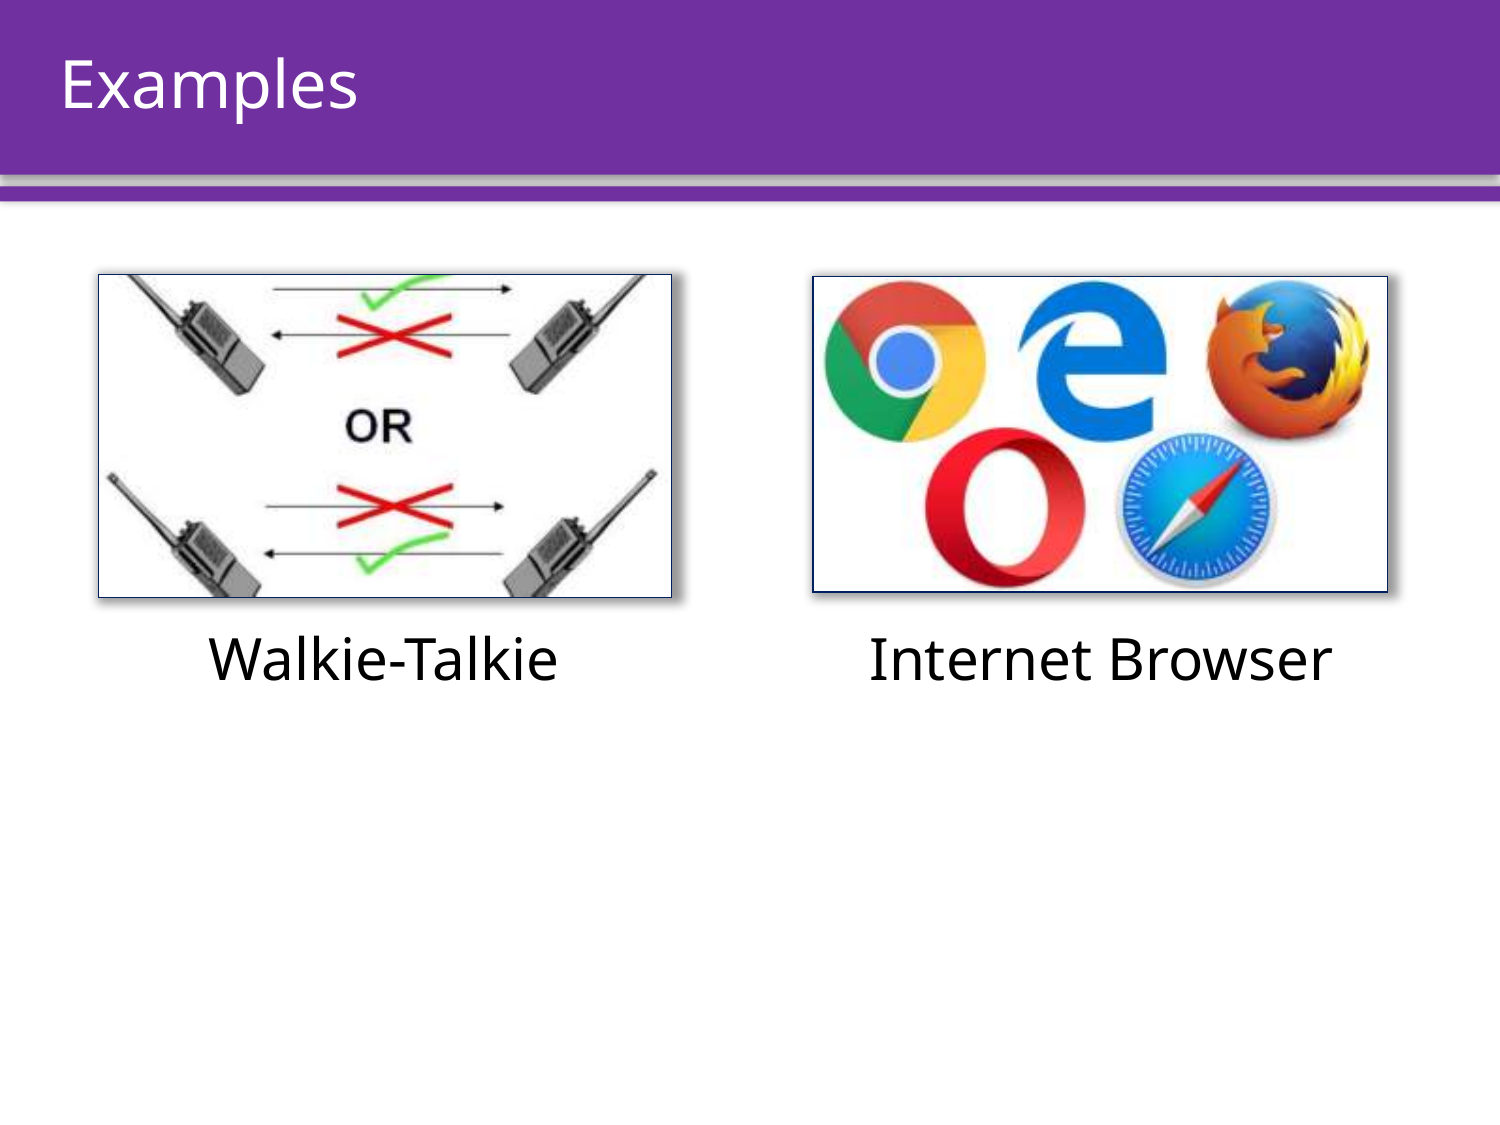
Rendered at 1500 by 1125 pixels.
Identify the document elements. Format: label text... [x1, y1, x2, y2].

text_box Internet Browser [809, 614, 1394, 700]
picture [813, 276, 1387, 592]
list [98, 274, 672, 598]
text_box Walkie-Talkie [95, 614, 673, 700]
title Examples [44, 0, 1464, 175]
